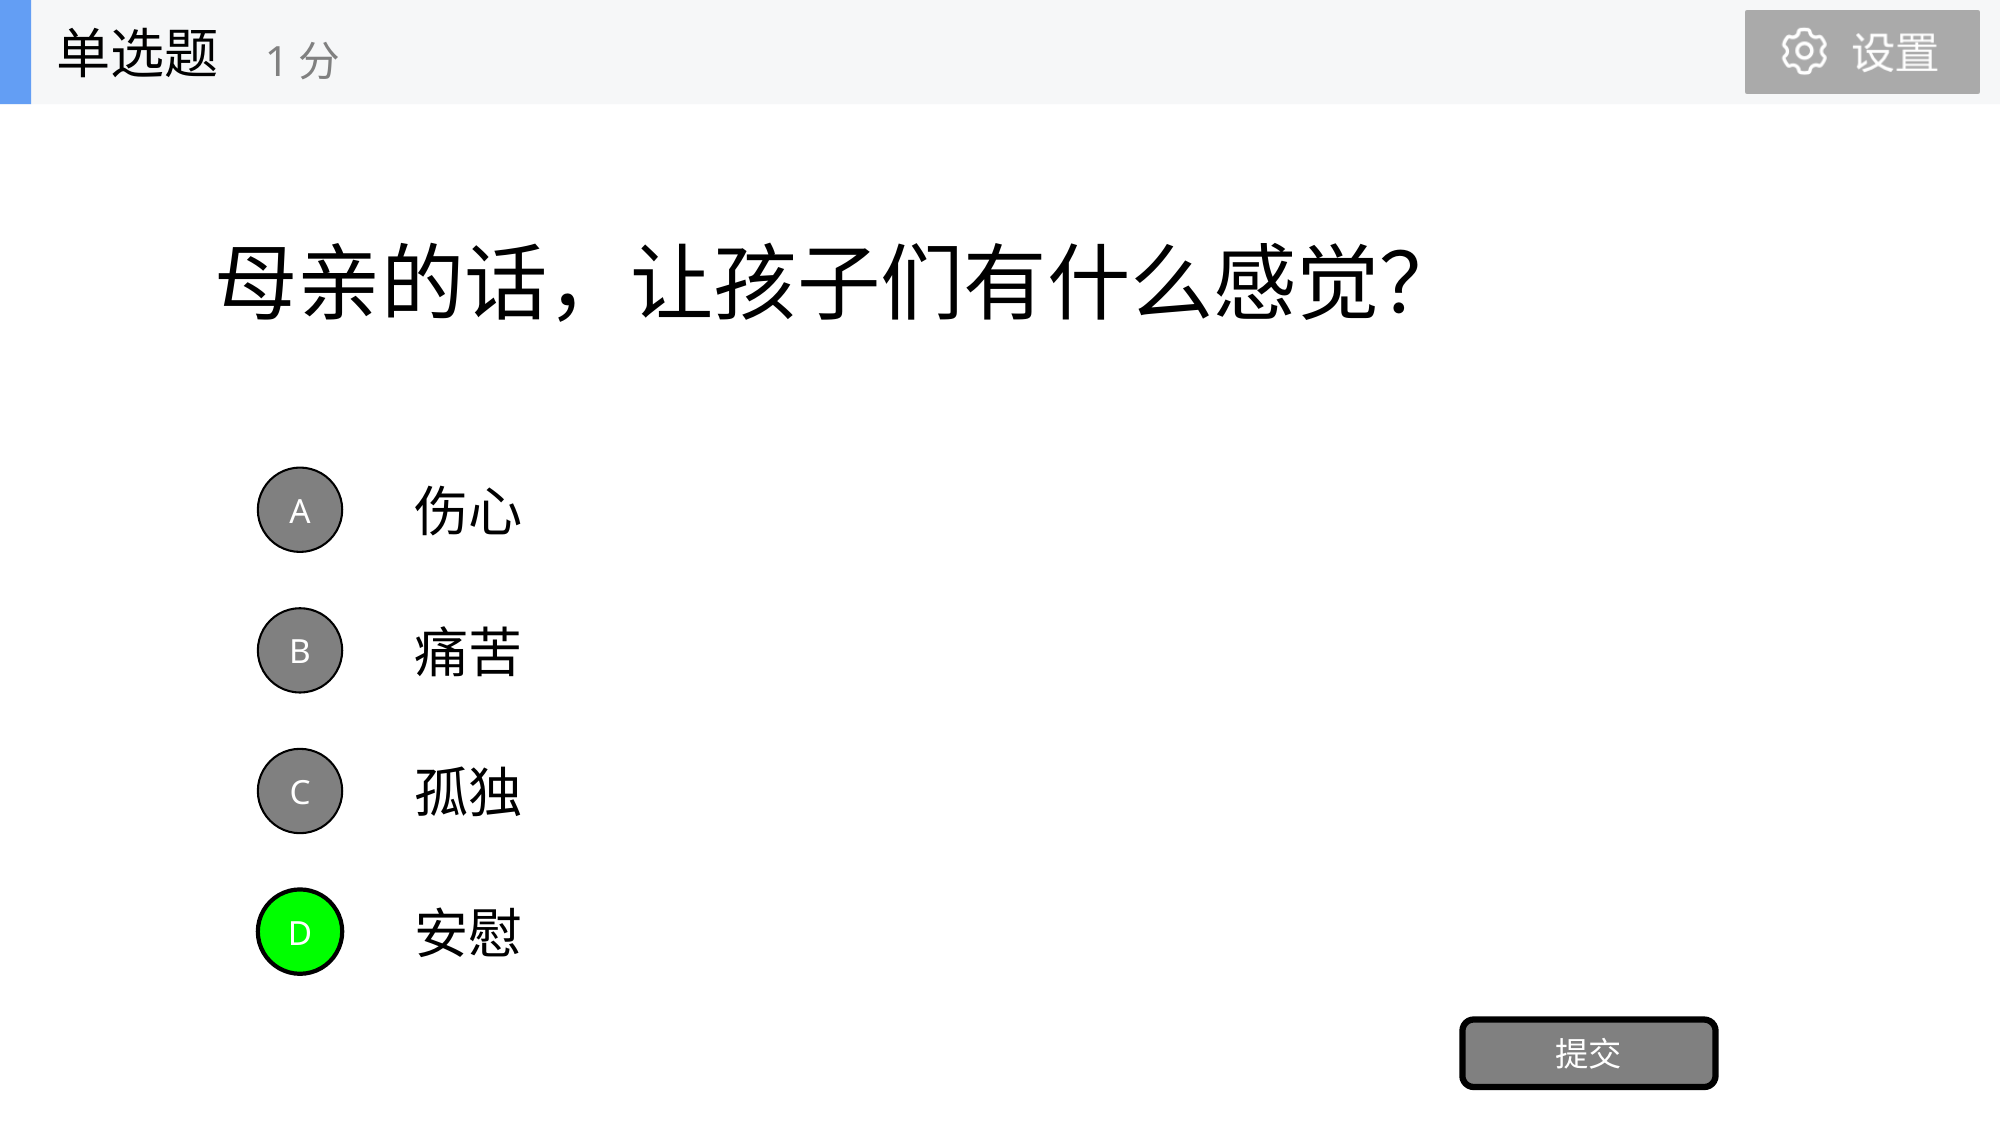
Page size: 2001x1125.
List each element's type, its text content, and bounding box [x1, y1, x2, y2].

text_box 母亲的话，让孩子们有什么感觉？ [200, 105, 1800, 456]
text_box B [256, 607, 344, 694]
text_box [0, 0, 2000, 105]
text_box 提交 [1461, 1018, 1717, 1089]
text_box C [256, 747, 344, 835]
text_box 伤心 [399, 456, 1800, 563]
text_box 安慰 [399, 878, 1800, 985]
text_box 孤独 [399, 738, 1800, 844]
picture [1745, 10, 1980, 94]
text_box A [256, 466, 344, 553]
text_box 痛苦 [399, 597, 1800, 703]
text_box D [256, 888, 344, 975]
